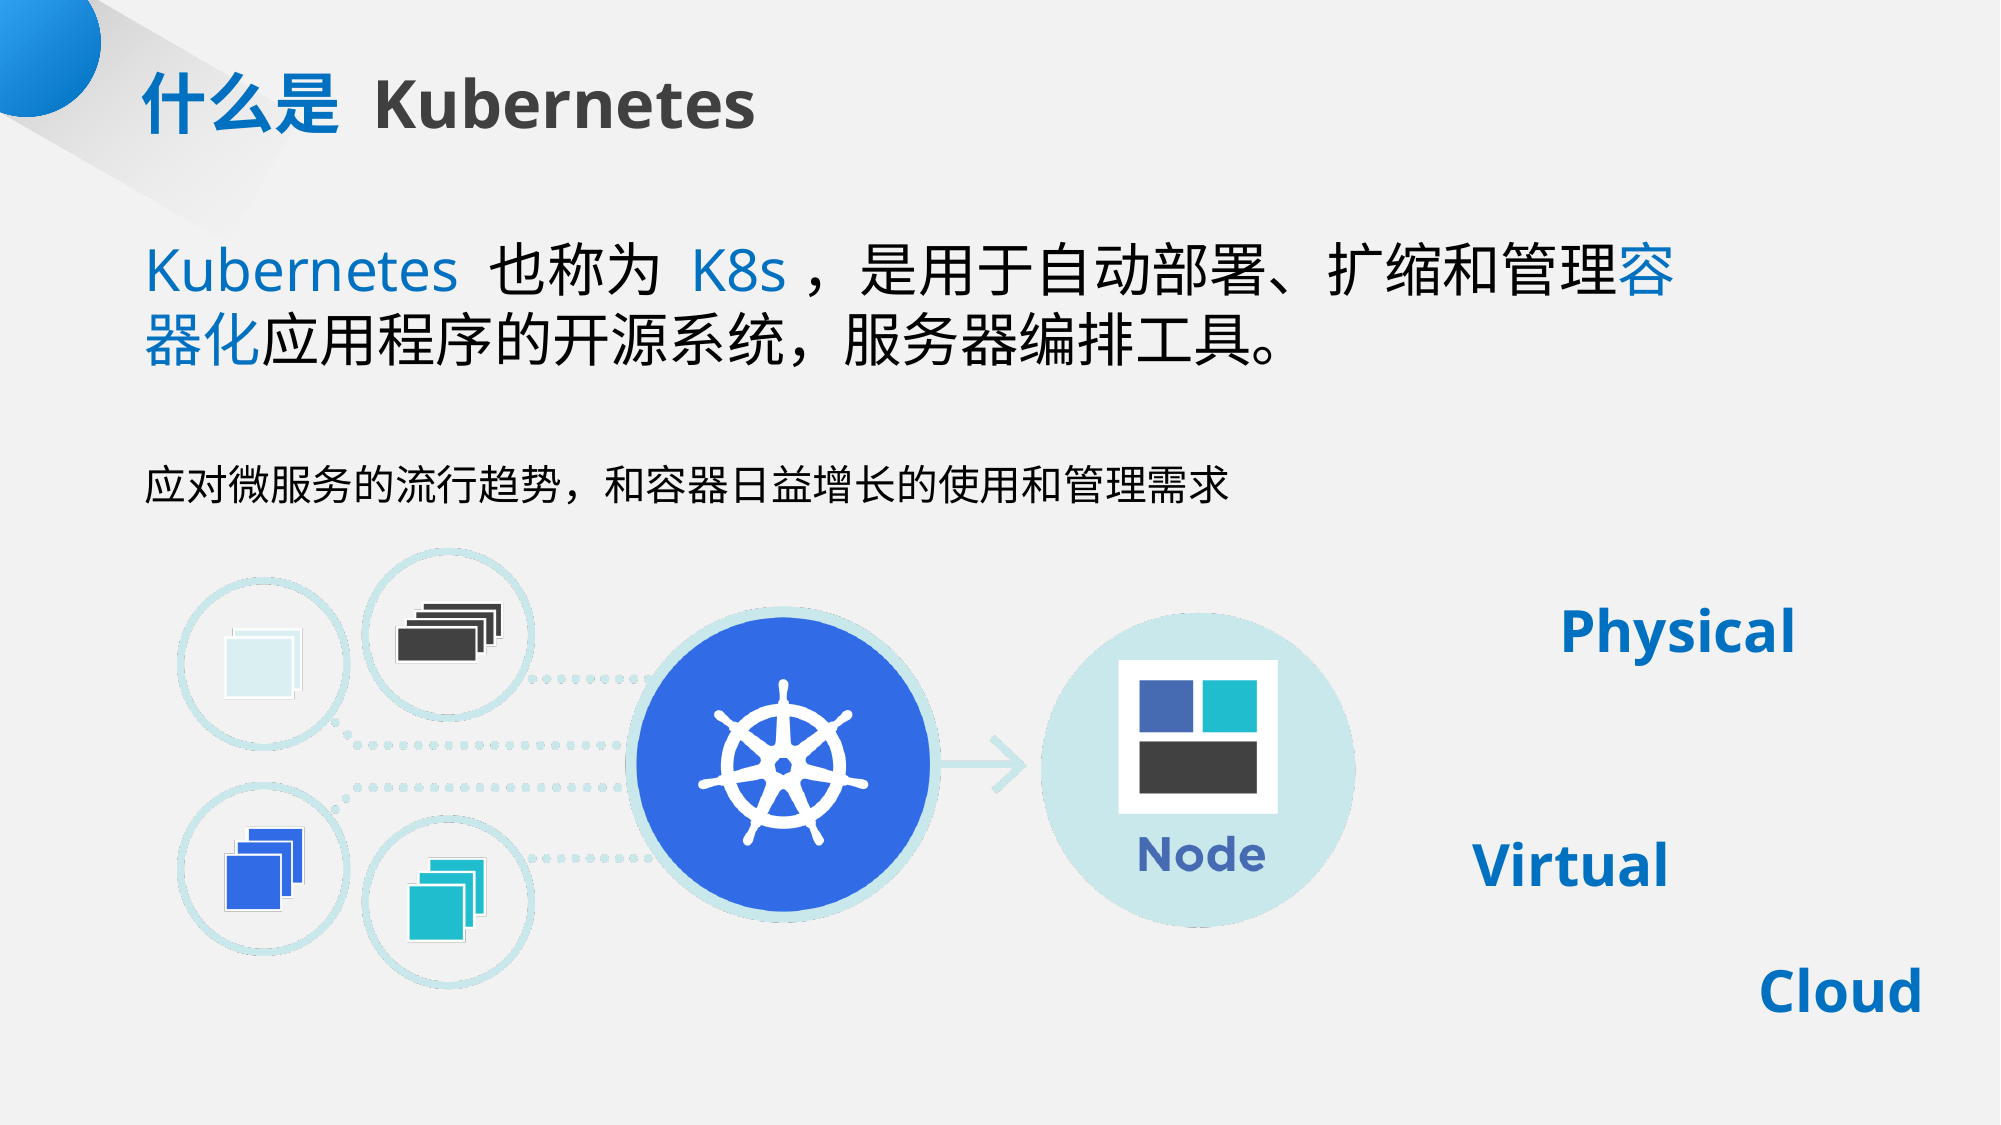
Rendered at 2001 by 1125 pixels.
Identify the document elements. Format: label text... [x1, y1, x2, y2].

text_box Cloud [1743, 947, 1939, 1032]
text_box Kubernetes 也称为 K8s，是用于自动部署、扩缩和管理容器化应用程序的开源系统，服务器编排工具。 [129, 225, 1731, 381]
text_box Physical [1544, 586, 1812, 672]
picture [129, 536, 1405, 1002]
text_box 什么是 Kubernetes [282, 54, 772, 150]
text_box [0, 0, 282, 185]
text_box Virtual [1457, 820, 1686, 906]
text_box 应对微服务的流行趋势，和容器日益增长的使用和管理需求 [129, 451, 1431, 517]
